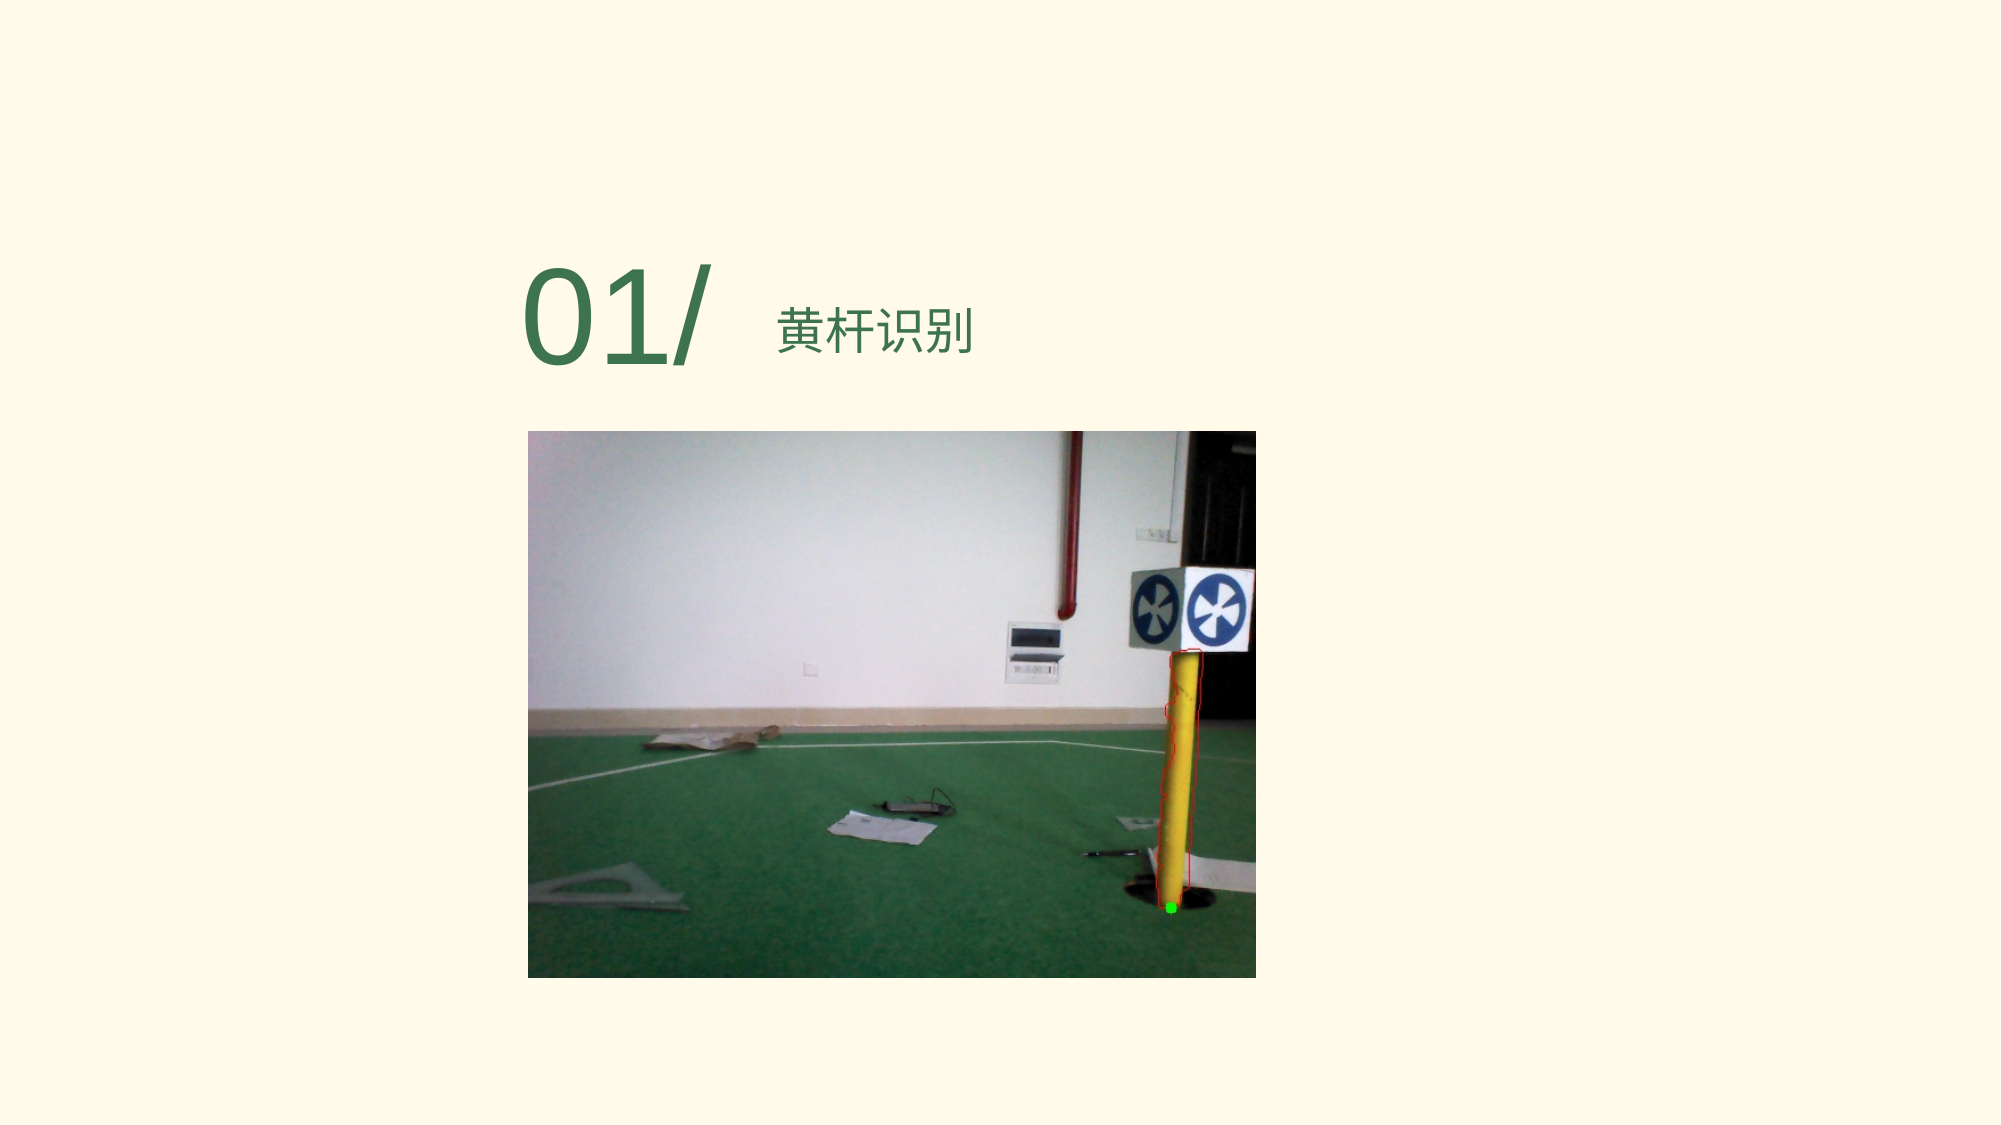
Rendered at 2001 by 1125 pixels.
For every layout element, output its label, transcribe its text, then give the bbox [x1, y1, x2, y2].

picture [528, 431, 1256, 978]
text_box 01/ [490, 215, 742, 404]
text_box 黄杆识别 [760, 253, 1376, 405]
